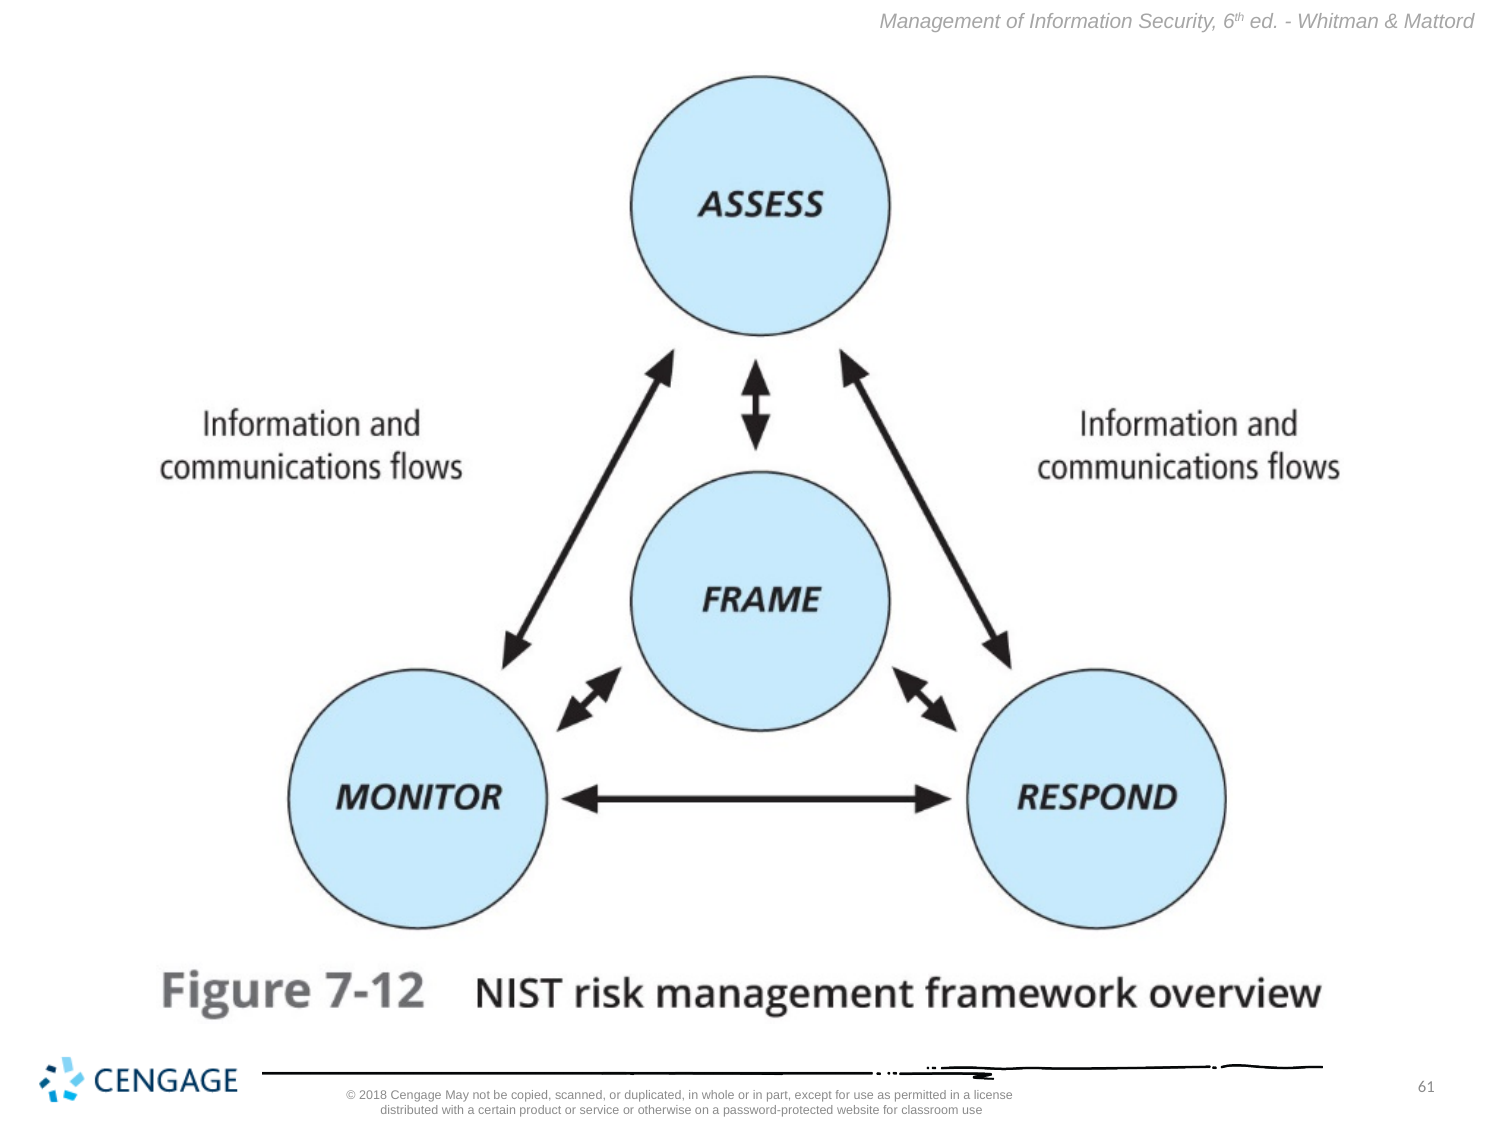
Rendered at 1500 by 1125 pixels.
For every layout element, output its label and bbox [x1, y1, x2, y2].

picture [155, 71, 1344, 1024]
picture [262, 1064, 1323, 1080]
picture [19, 1043, 250, 1115]
